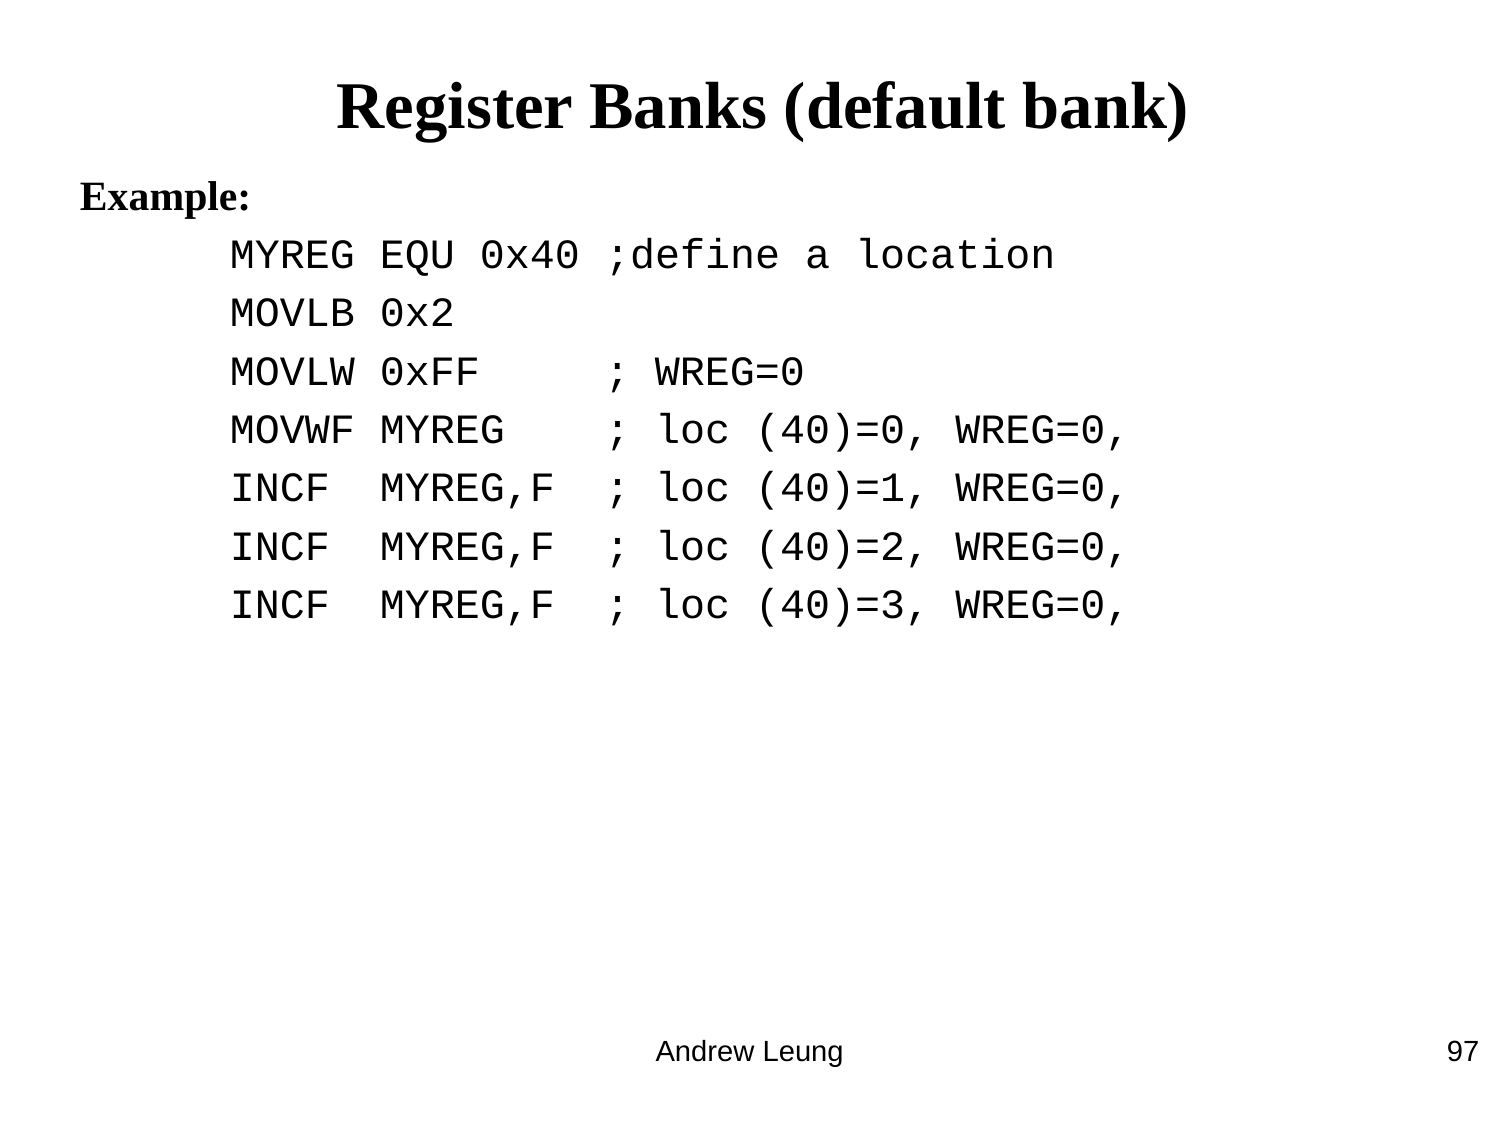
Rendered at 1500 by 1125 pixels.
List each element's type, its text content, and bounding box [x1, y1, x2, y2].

list Example: MYREG EQU 0x40 ;define a location MOVLB 0x2 MOVLW 0xFF ; WREG=0 MOVWF MYREG ; loc (40)=0, WREG=0, INCF MYREG,F ; loc (40)=1, WREG=0, INCF MYREG,F ; loc (40)=2, WREG=0, INCF MYREG,F ; loc (40)=3, WREG=0, [64, 160, 1415, 904]
footer Andrew Leung [512, 1024, 988, 1103]
title Register Banks (default bank) [88, 42, 1439, 162]
slide_number 97 [1143, 1024, 1495, 1103]
